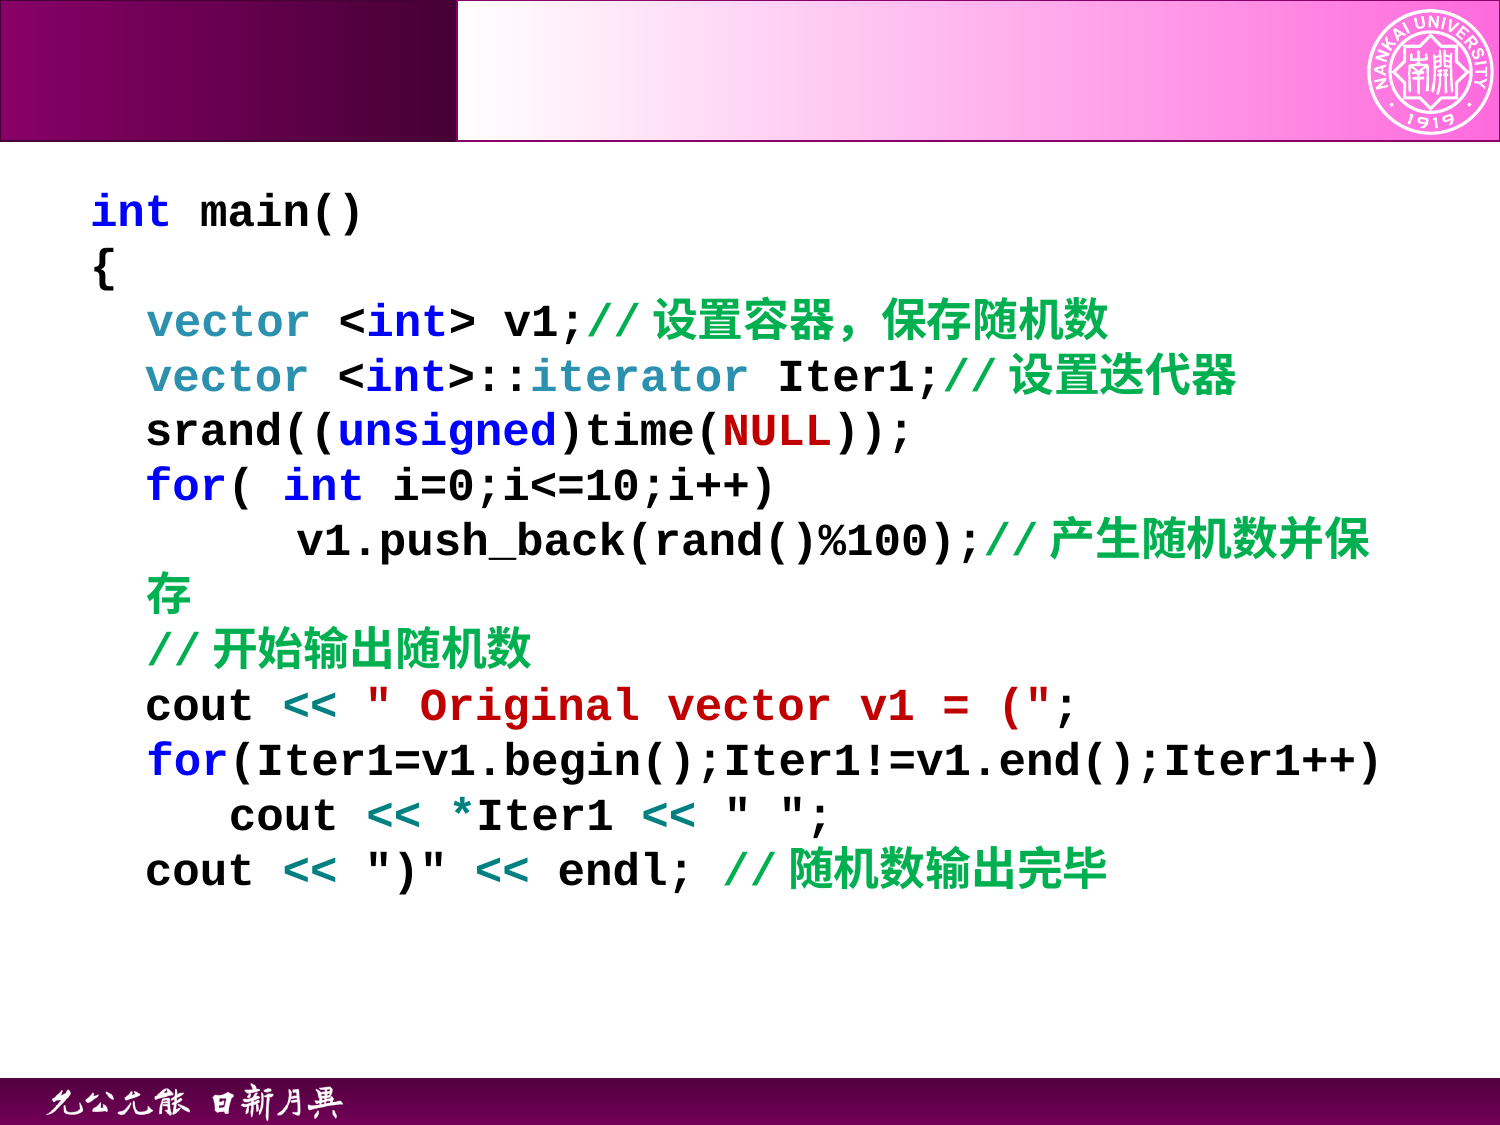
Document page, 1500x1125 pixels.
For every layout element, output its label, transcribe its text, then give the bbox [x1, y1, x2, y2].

picture [35, 1081, 356, 1122]
list int main() { vector <int> v1;//设置容器，保存随机数 vector <int>::iterator Iter1;//设置迭代器 srand((unsigned)time(NULL)); for( int i=0;i<=10;i++) v1.push_back(rand()%100);//产生随机数并保存 //开始输出随机数 cout << " Original vector v1 = ("; for(Iter1=v1.begin();Iter1!=v1.end();Iter1++) cout << *Iter1 << " "; cout << ")" << endl; //随机数输出完毕 [74, 172, 1426, 1055]
